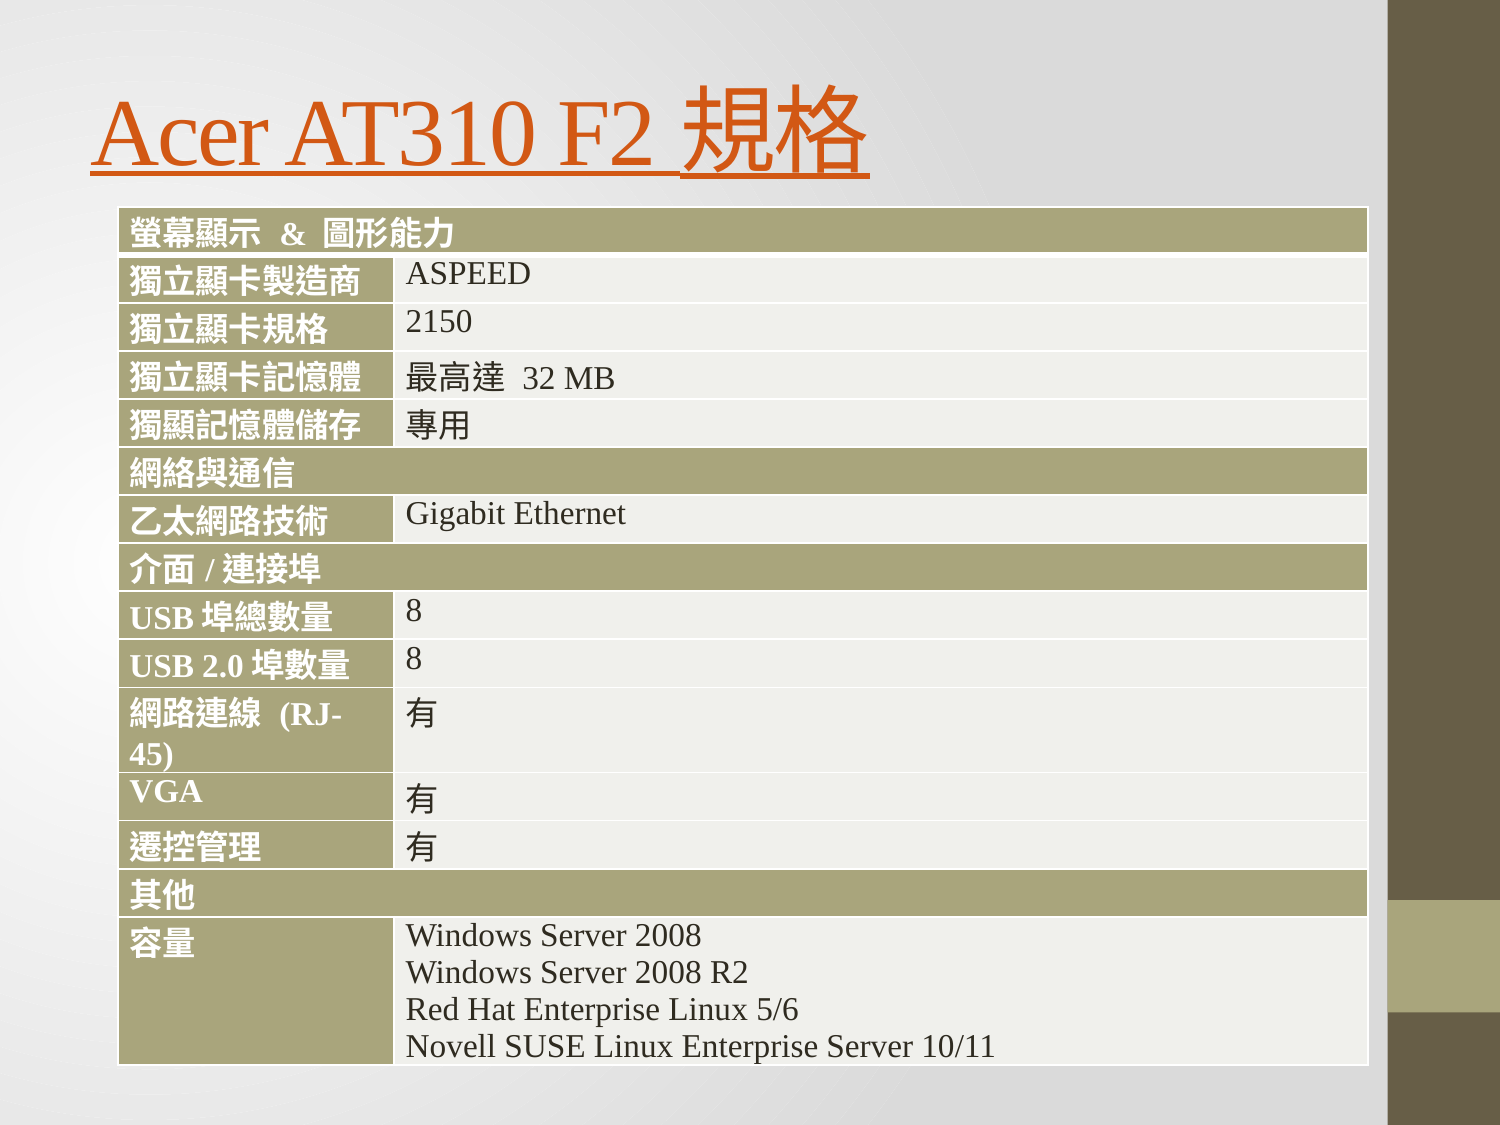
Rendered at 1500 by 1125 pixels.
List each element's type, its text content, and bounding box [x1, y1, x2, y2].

title Acer AT310 F2 規格 [75, 45, 1325, 233]
table_cell 獨立顯卡規格 [119, 304, 393, 350]
table_cell 遷控管理 [119, 821, 393, 868]
table_cell ASPEED [395, 258, 1367, 302]
table_cell 專用 [395, 400, 1367, 446]
table_cell 有 [395, 821, 1367, 868]
table_cell VGA [119, 773, 393, 820]
table_cell USB埠總數量 [119, 592, 393, 638]
table_cell 8 [395, 592, 1367, 638]
table_cell 2150 [395, 304, 1367, 350]
table_cell 網絡與通信 [119, 448, 1367, 494]
table_cell 其他 [119, 870, 1367, 916]
table_cell Windows Server 2008 Windows Server 2008 R2 Red Hat Enterprise Linux 5/6 Novell SUSE Linux Enterprise Server 10/11 [395, 918, 1367, 1064]
table_cell 乙太網路技術 [119, 496, 393, 542]
table_cell 獨立顯卡記憶體 [119, 352, 393, 398]
table_cell 有 [395, 773, 1367, 820]
table_cell 獨顯記憶體儲存 [119, 400, 393, 446]
table_cell Gigabit Ethernet [395, 496, 1367, 542]
table_cell 介面/連接埠 [119, 544, 1367, 590]
table_header 螢幕顯示 & 圖形能力 [119, 208, 1367, 252]
table_cell USB 2.0埠數量 [119, 640, 393, 687]
table_cell 網路連線 (RJ-45) [119, 688, 393, 772]
table_cell 獨立顯卡製造商 [119, 258, 393, 302]
table_cell 最高達 32 MB [395, 352, 1367, 398]
table_cell 8 [395, 640, 1367, 687]
table_cell 有 [395, 688, 1367, 772]
table_cell 容量 [119, 918, 393, 1064]
